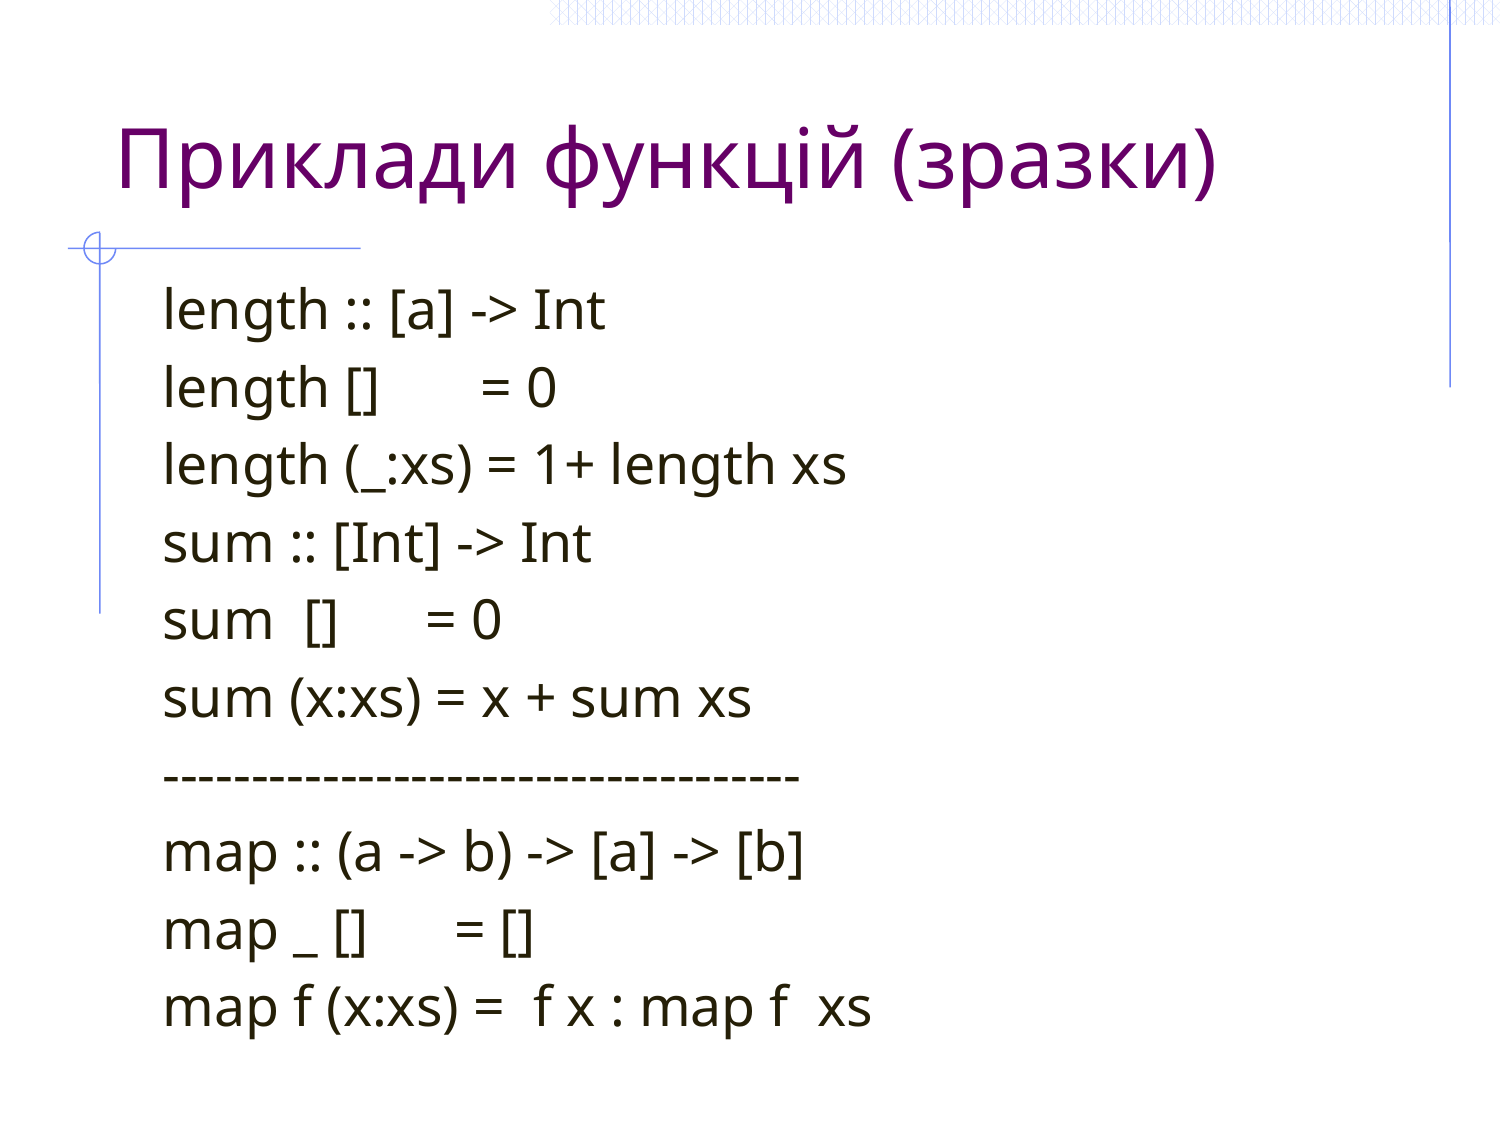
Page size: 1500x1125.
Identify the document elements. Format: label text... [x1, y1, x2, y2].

title Приклади функцій (зразки) [99, 75, 1375, 213]
list length :: [a] -> Int length [] = 0 length (_:xs) = 1+ length xs sum :: [Int] -> Int sum [] = 0 sum (x:xs) = x + sum xs ------------------------------------ map :: (a -> b) -> [a] -> [b] map _ [] = [] map f (x:xs) = f x : map f xs [147, 267, 1388, 1047]
